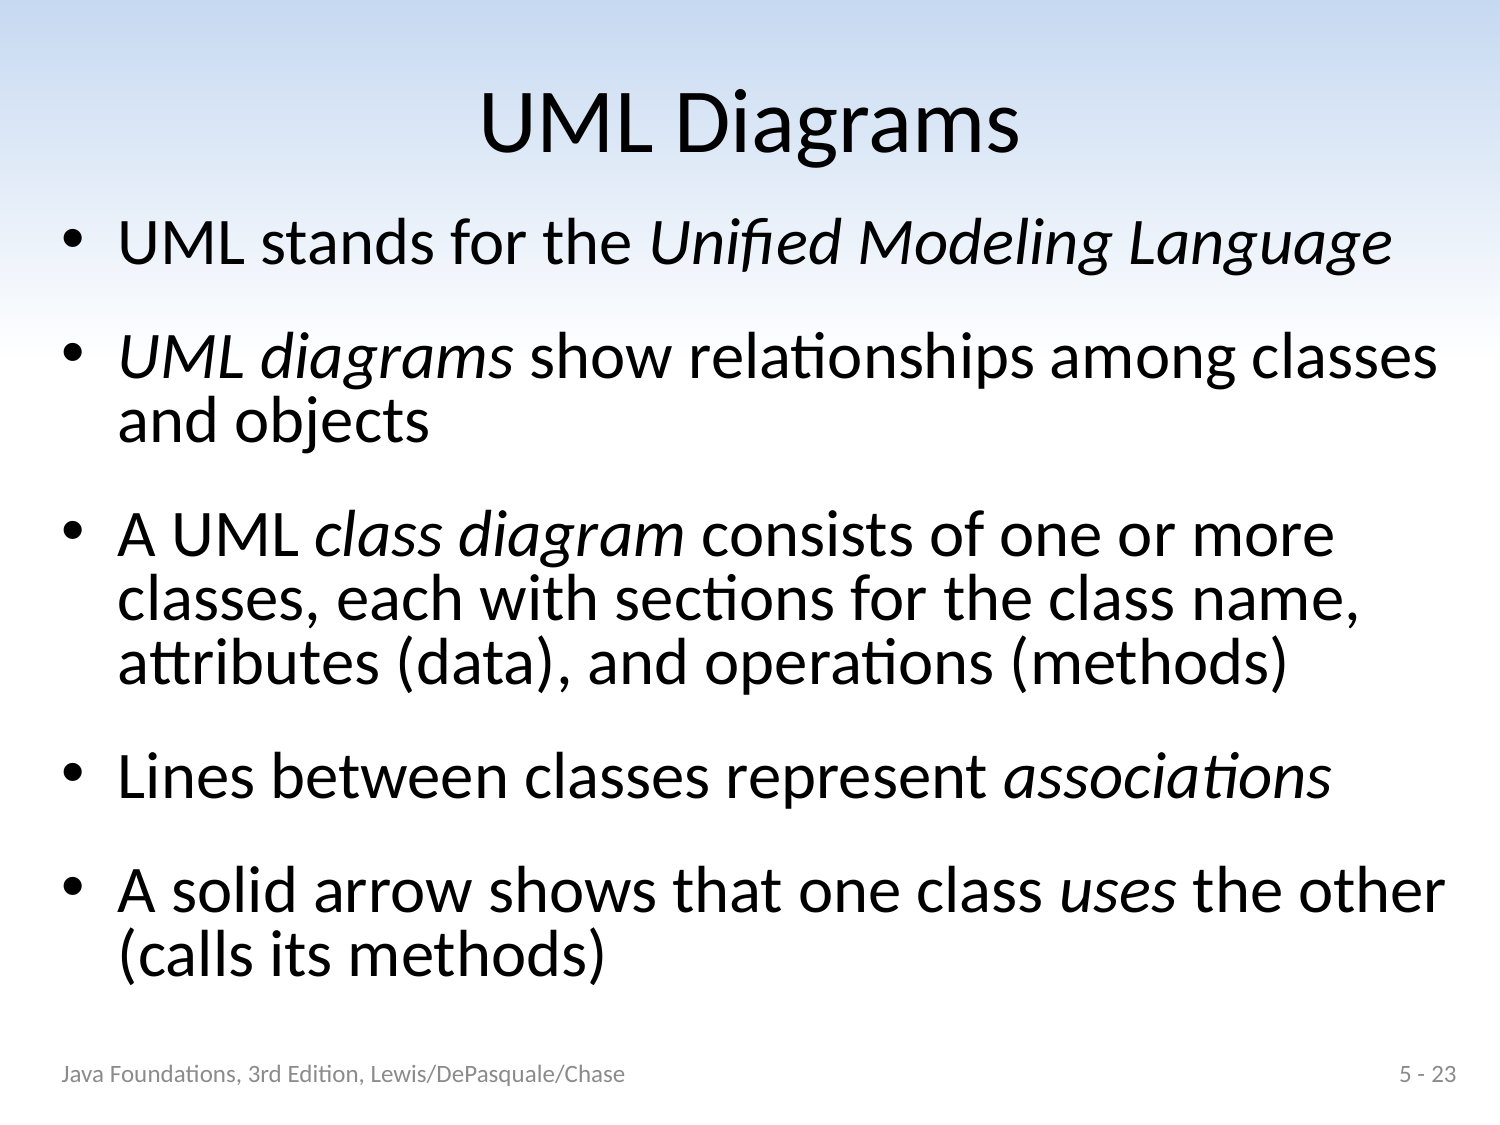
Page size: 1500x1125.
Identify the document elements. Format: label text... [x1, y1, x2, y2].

title UML Diagrams [28, 45, 1473, 186]
slide_number 5 - 23 [1122, 1042, 1472, 1103]
footer Java Foundations, 3rd Edition, Lewis/DePasquale/Chase [46, 1042, 1122, 1103]
list UML stands for the Unified Modeling Language UML diagrams show relationships among classes and objects A UML class diagram consists of one or more classes, each with sections for the class name, attributes (data), and operations (methods) Lines between classes represent associations A solid arrow shows that one class uses the other (calls its methods) [46, 205, 1473, 1043]
